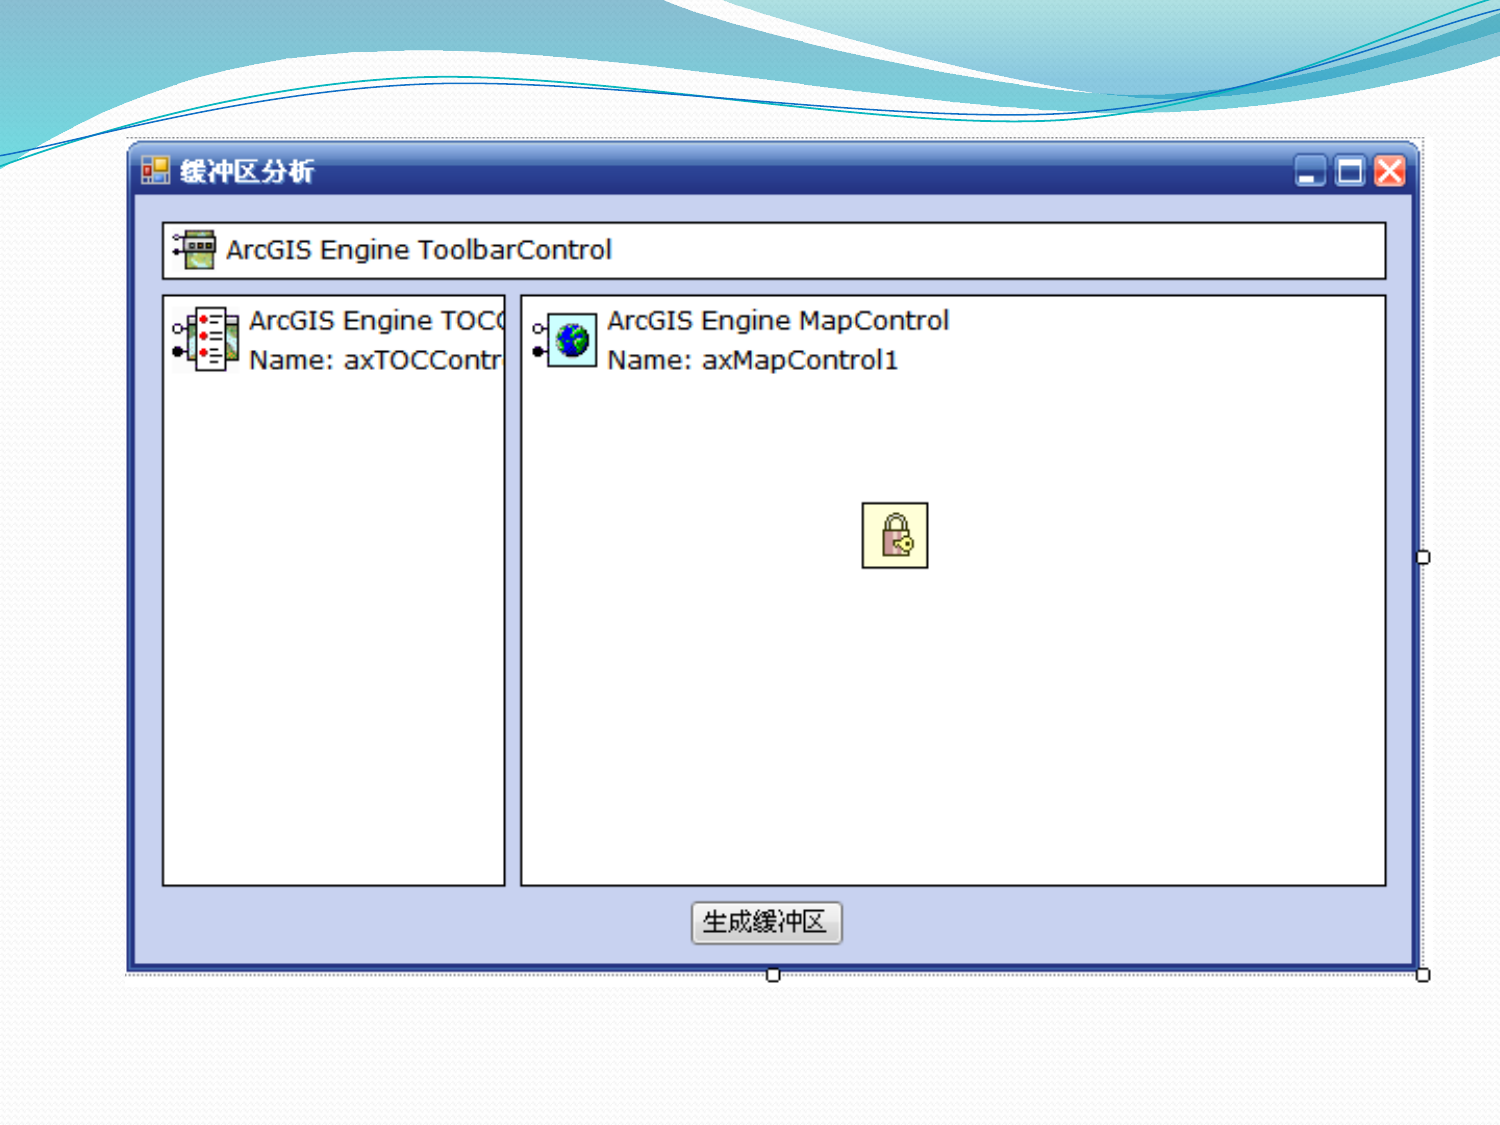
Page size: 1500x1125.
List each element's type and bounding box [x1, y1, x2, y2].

picture [124, 137, 1434, 987]
